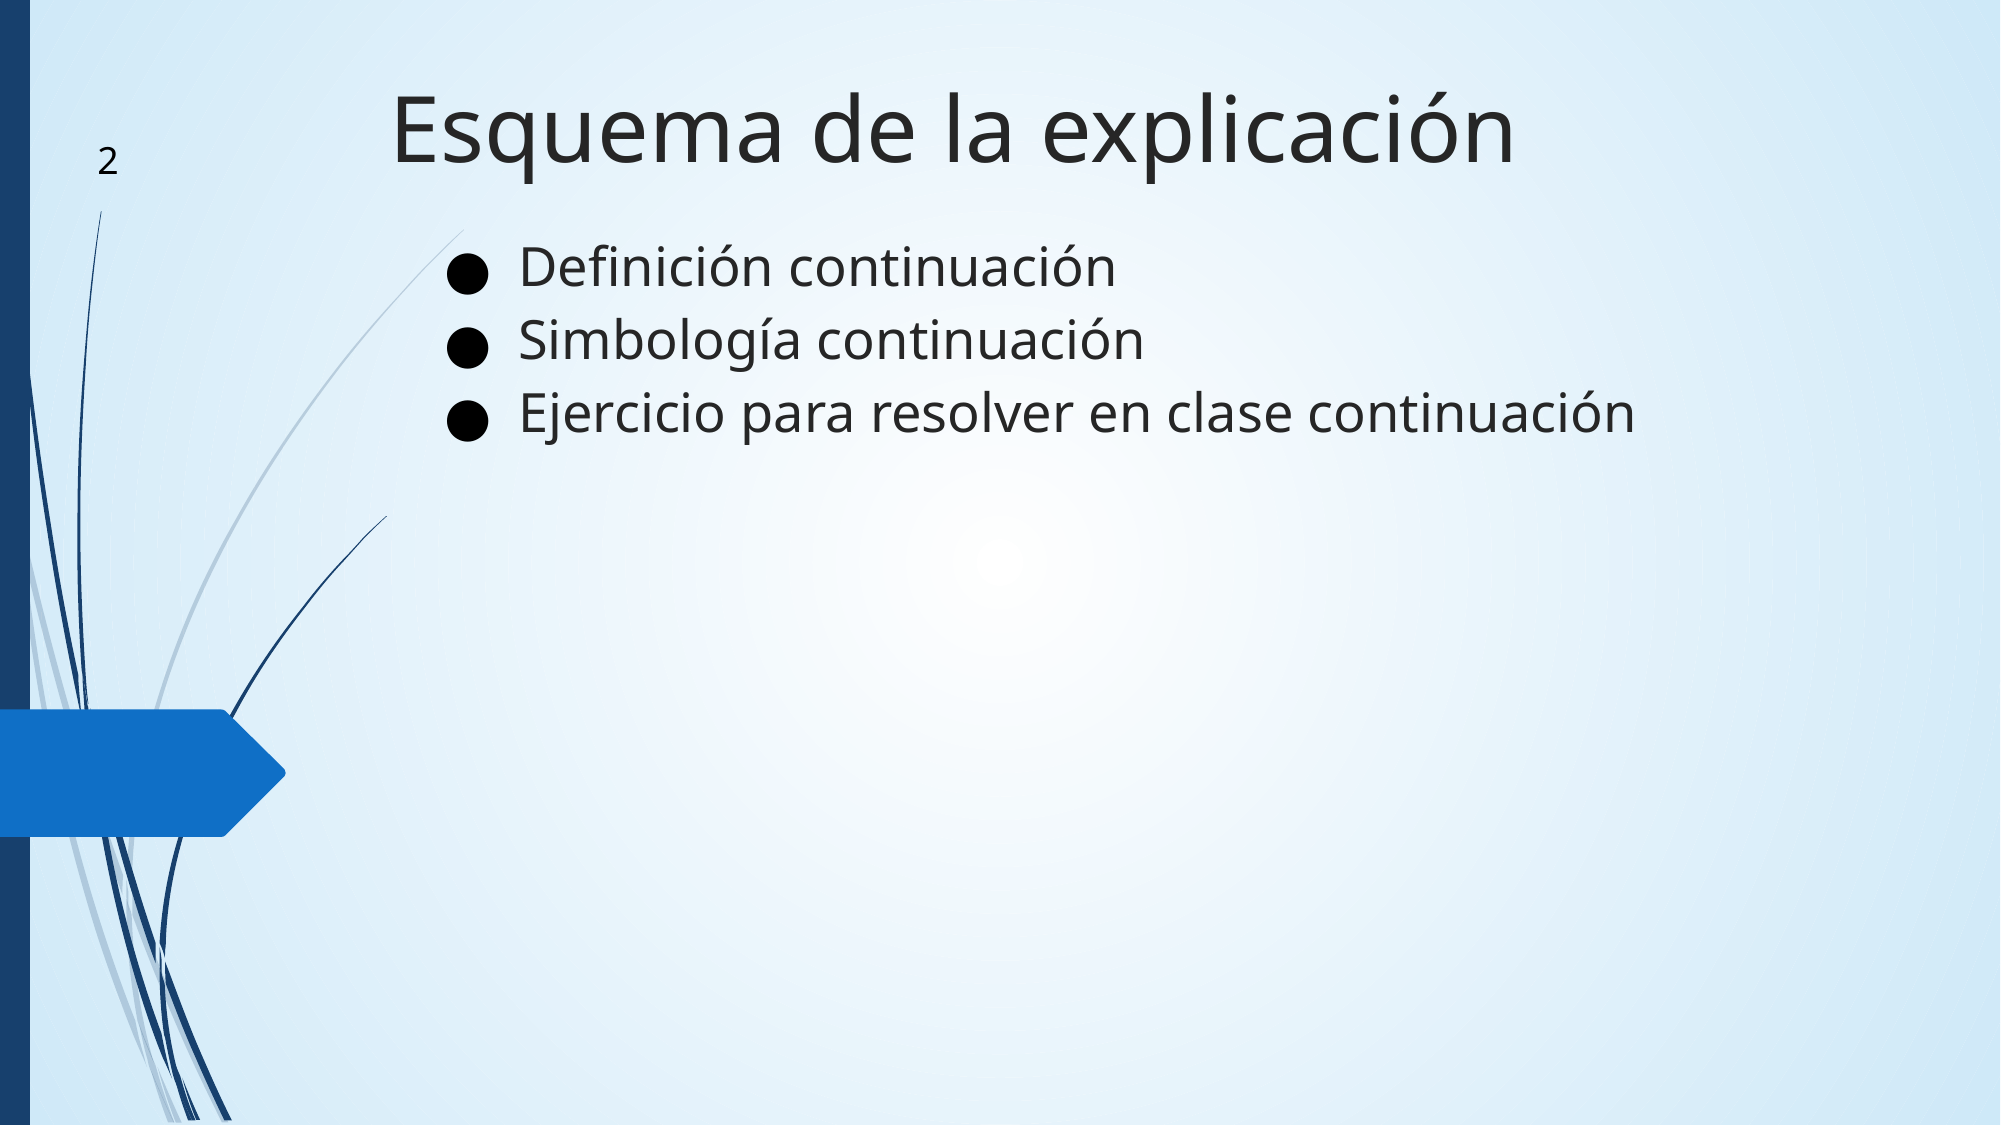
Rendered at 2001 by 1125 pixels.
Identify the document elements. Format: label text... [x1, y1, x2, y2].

text_box Esquema de la explicación [389, 23, 1852, 234]
text_box ‹#› [82, 129, 211, 190]
text_box Definición continuación Simbología continuación Ejercicio para resolver en clase continuación [409, 224, 1873, 1035]
